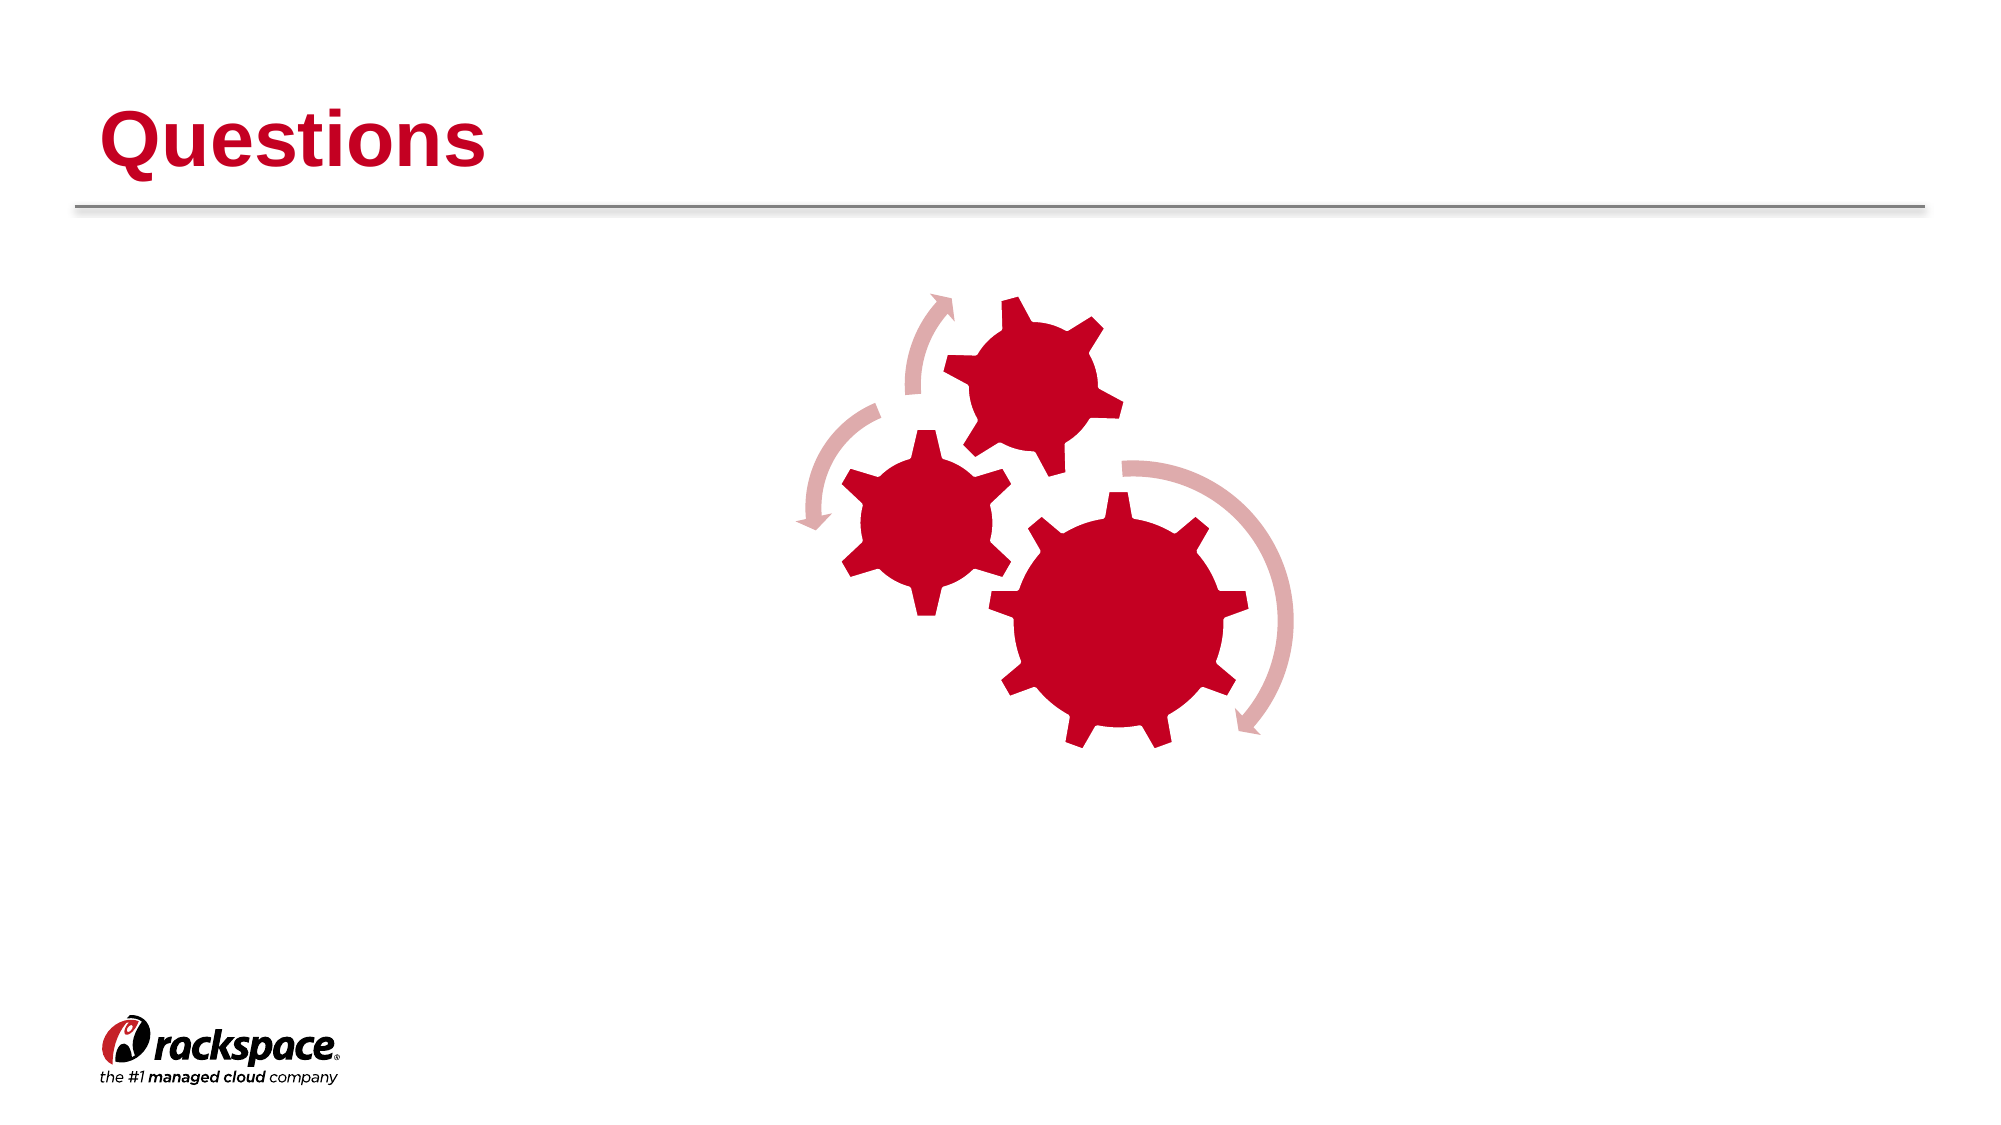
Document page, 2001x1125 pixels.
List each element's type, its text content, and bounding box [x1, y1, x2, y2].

title Questions [99, 63, 1900, 194]
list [99, 269, 1919, 757]
